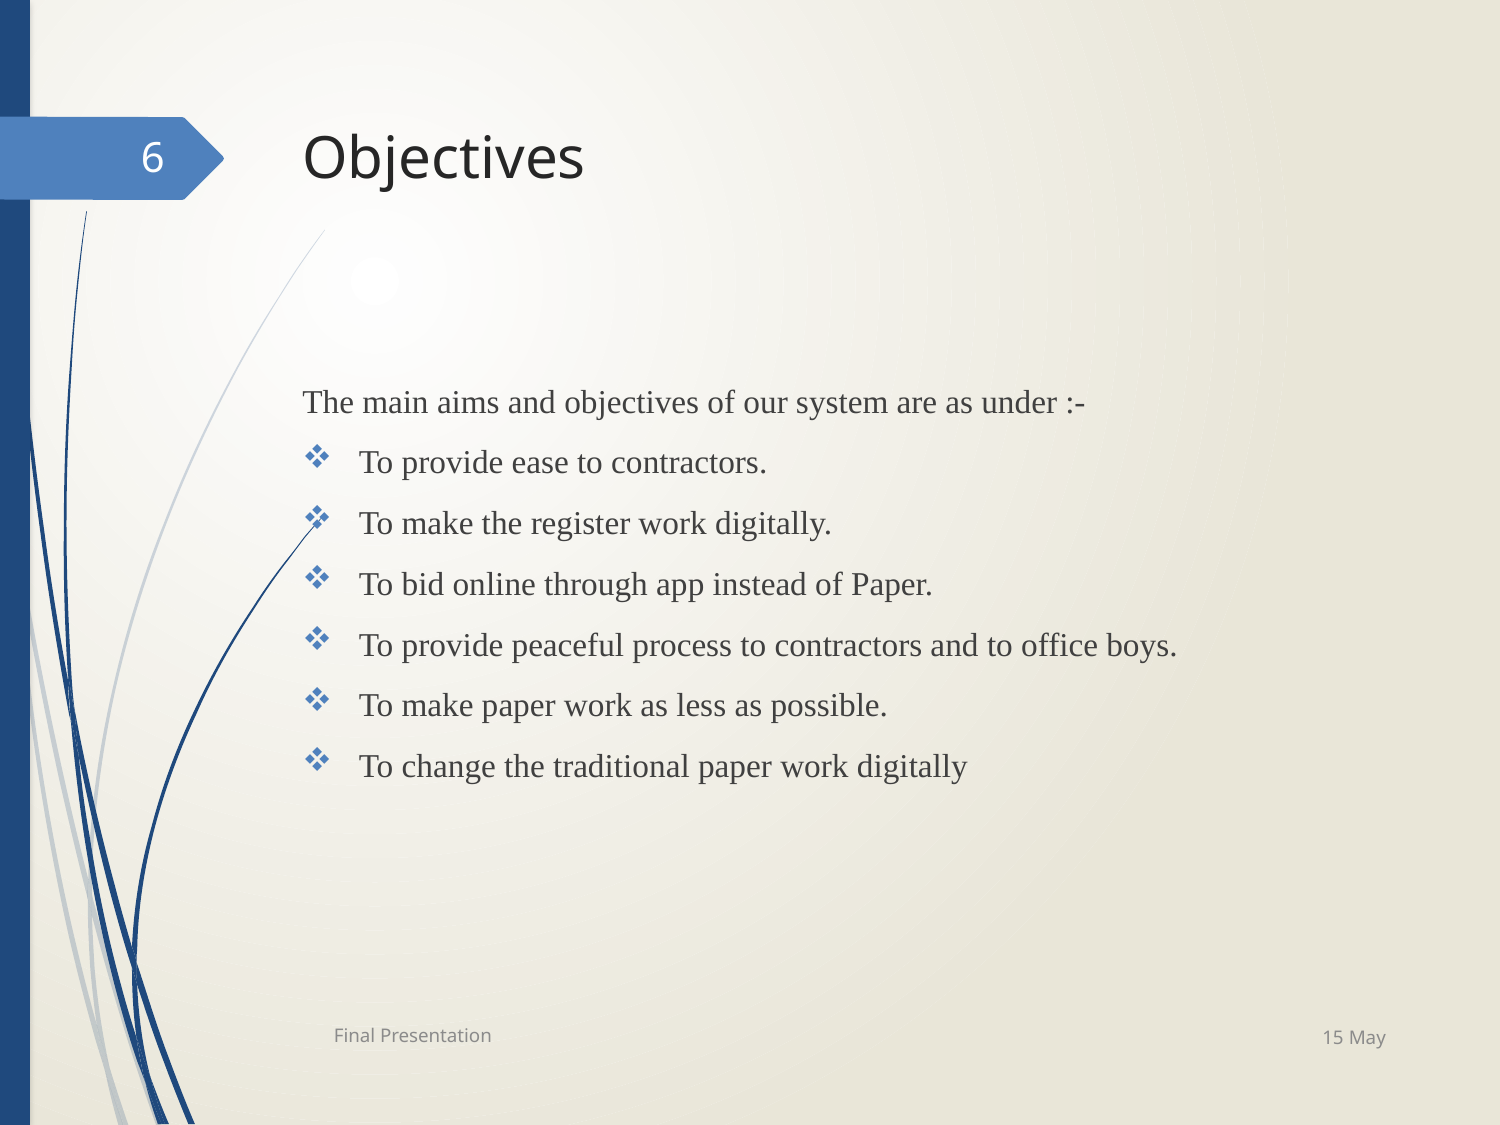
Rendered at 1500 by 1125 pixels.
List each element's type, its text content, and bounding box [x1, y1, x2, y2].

footer Final Presentation [318, 1006, 1257, 1067]
list The main aims and objectives of our system are as under :- To provide ease to contractors. To make the register work digitally. To bid online through app instead of Paper. To provide peaceful process to contractors and to office boys. To make paper work as less as possible. To change the traditional paper work digitally [287, 311, 1425, 912]
title Objectives [287, 112, 1369, 311]
slide_number 6 [83, 129, 180, 190]
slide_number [1275, 1006, 1401, 1068]
